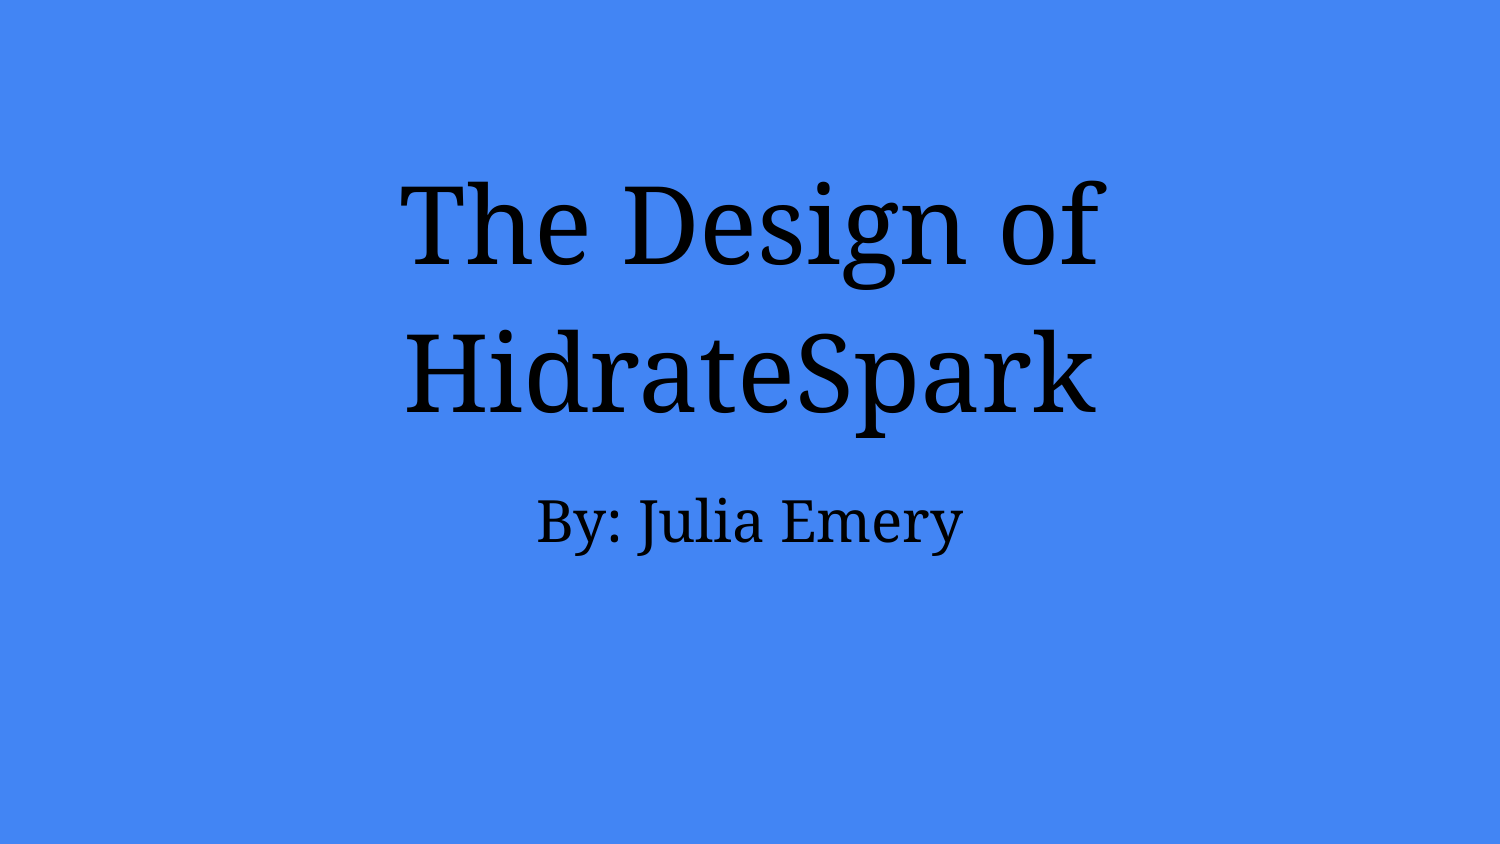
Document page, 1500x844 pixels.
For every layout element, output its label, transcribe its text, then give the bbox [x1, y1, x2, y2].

subtitle By: Julia Emery [51, 464, 1449, 595]
title The Design of HidrateSpark [51, 122, 1449, 459]
